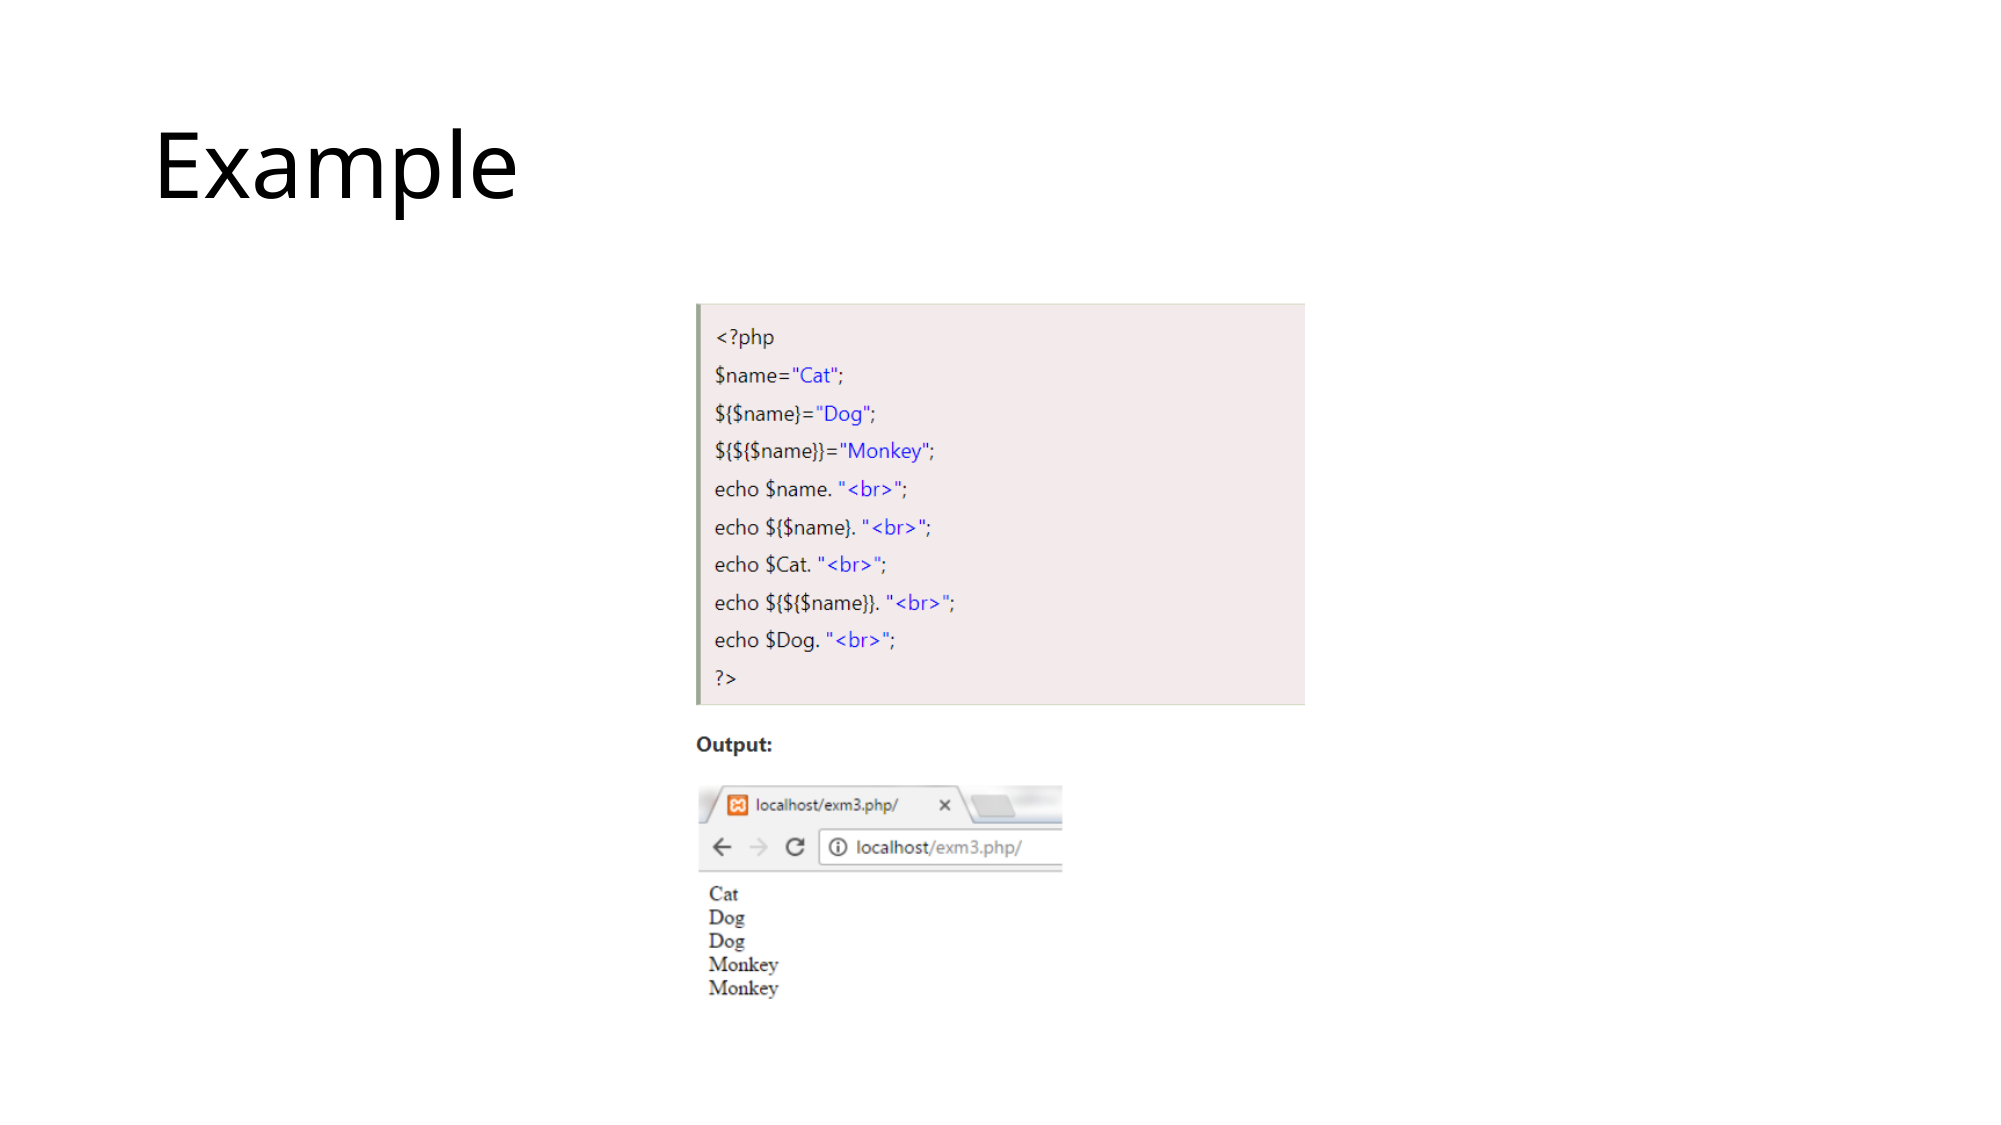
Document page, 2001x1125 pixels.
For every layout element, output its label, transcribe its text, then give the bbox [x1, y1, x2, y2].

title Example [137, 59, 1863, 278]
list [695, 299, 1305, 1014]
